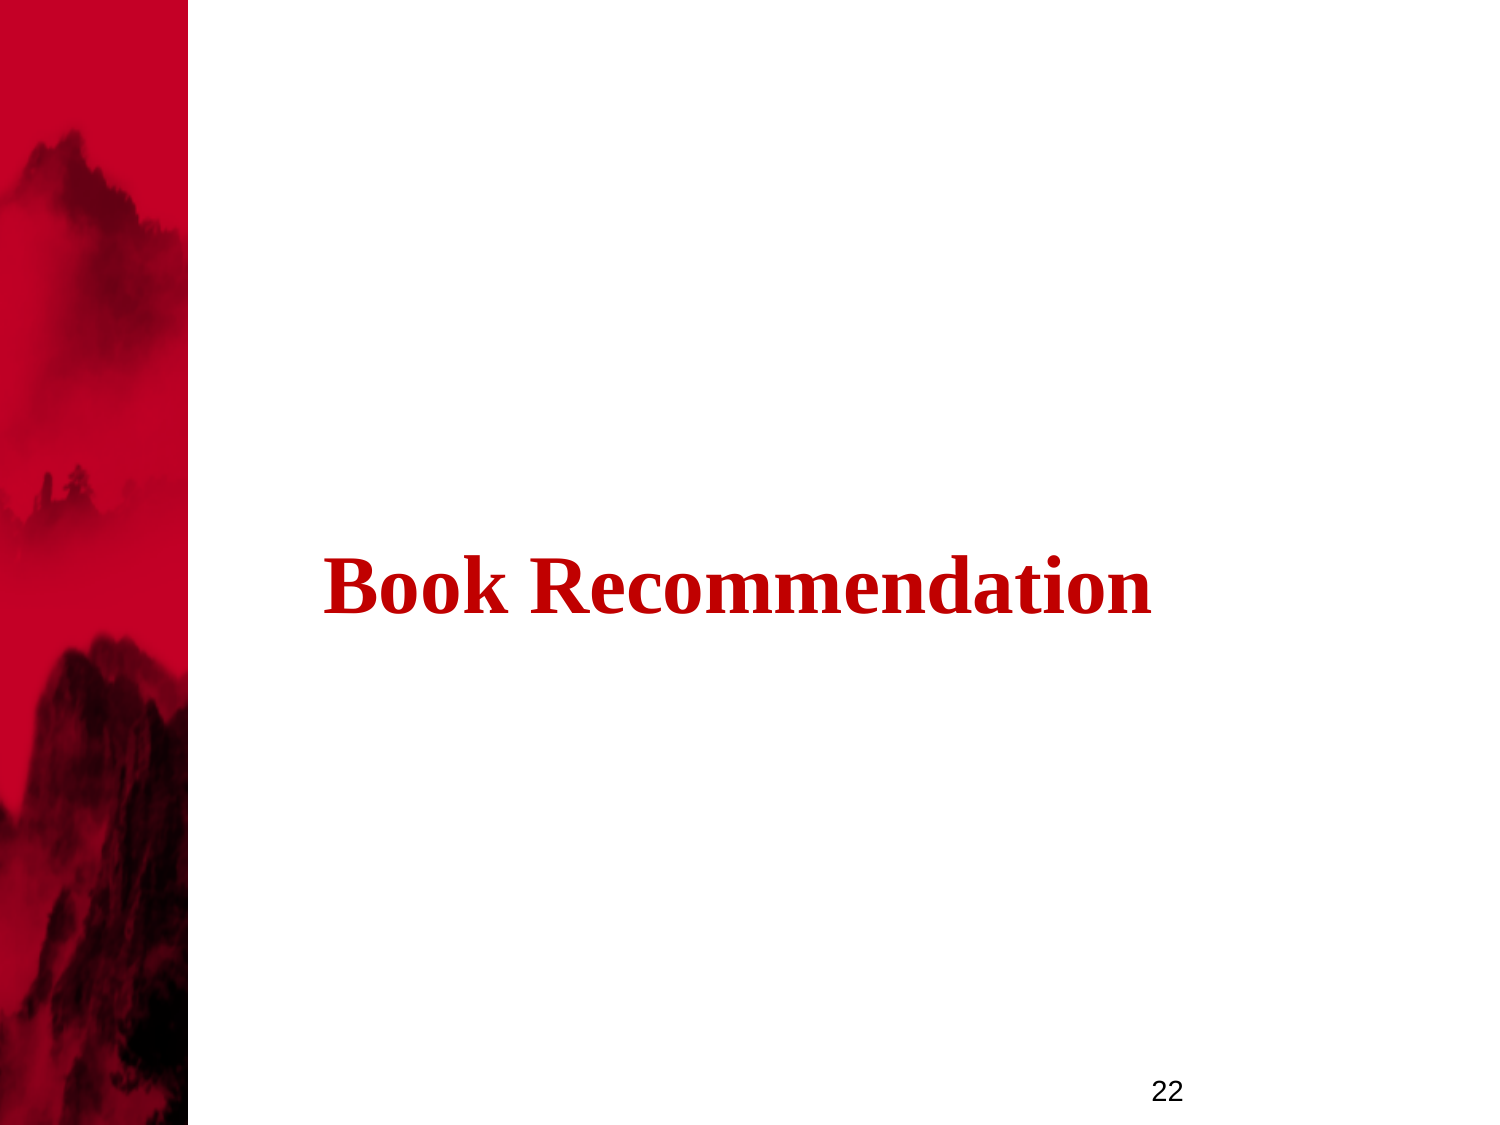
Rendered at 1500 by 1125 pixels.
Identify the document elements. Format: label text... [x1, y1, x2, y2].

slide_number 22 [1136, 1065, 1487, 1125]
picture [0, 0, 188, 1125]
title Book Recommendation [52, 514, 1425, 647]
